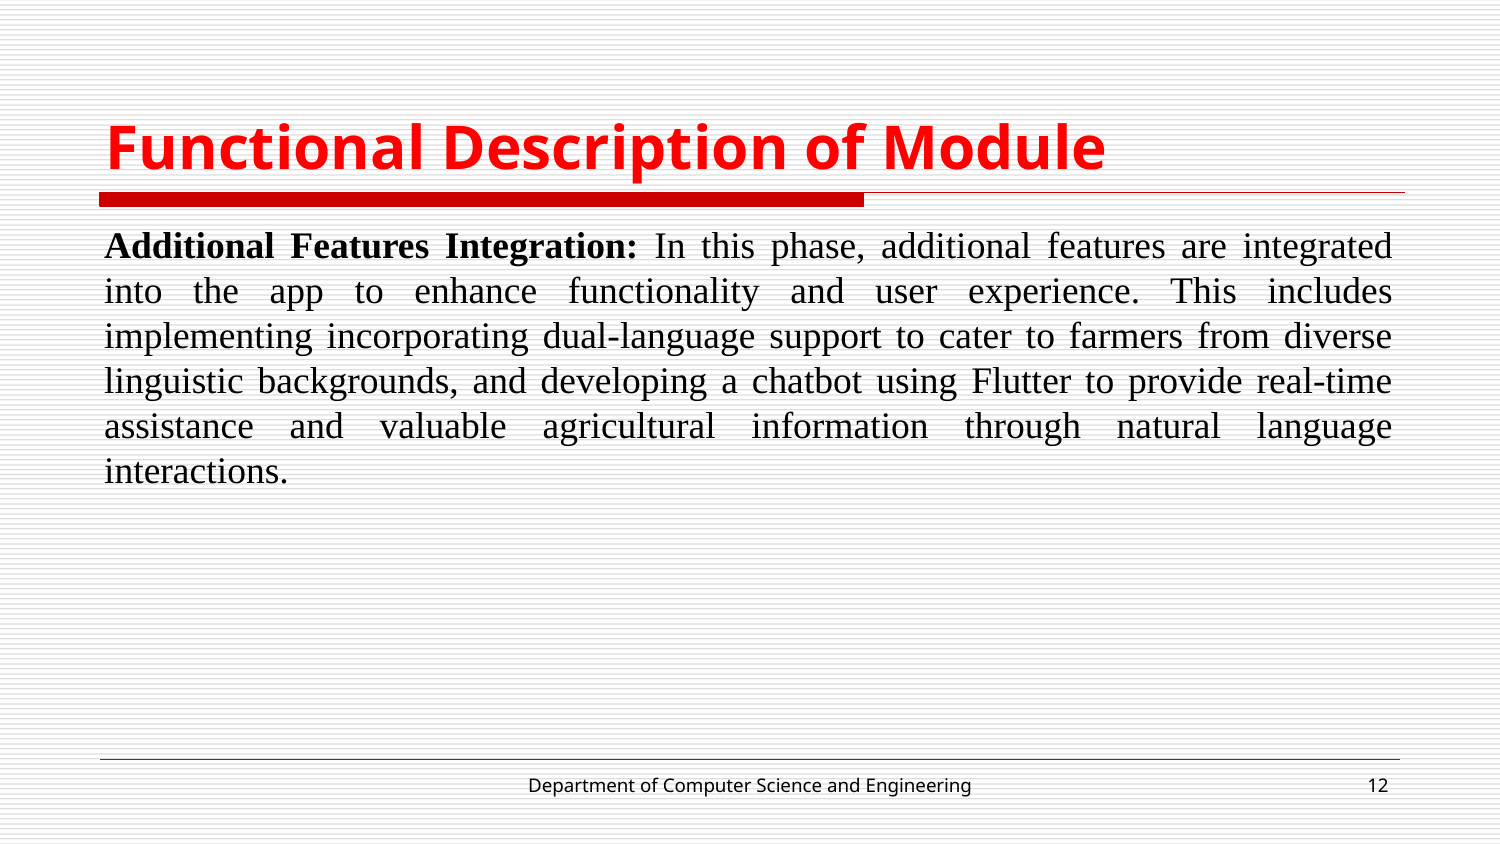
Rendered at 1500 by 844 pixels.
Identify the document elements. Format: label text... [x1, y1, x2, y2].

list Additional Features Integration: In this phase, additional features are integrated into the app to enhance functionality and user experience. This includes implementing incorporating dual-language support to cater to farmers from diverse linguistic backgrounds, and developing a chatbot using Flutter to provide real-time assistance and valuable agricultural information through natural language interactions. [92, 215, 1406, 741]
slide_number 12 [1074, 768, 1400, 827]
picture [0, 0, 1500, 844]
footer Department of Computer Science and Engineering [512, 768, 988, 827]
title Functional Description of Module [94, 37, 1407, 188]
